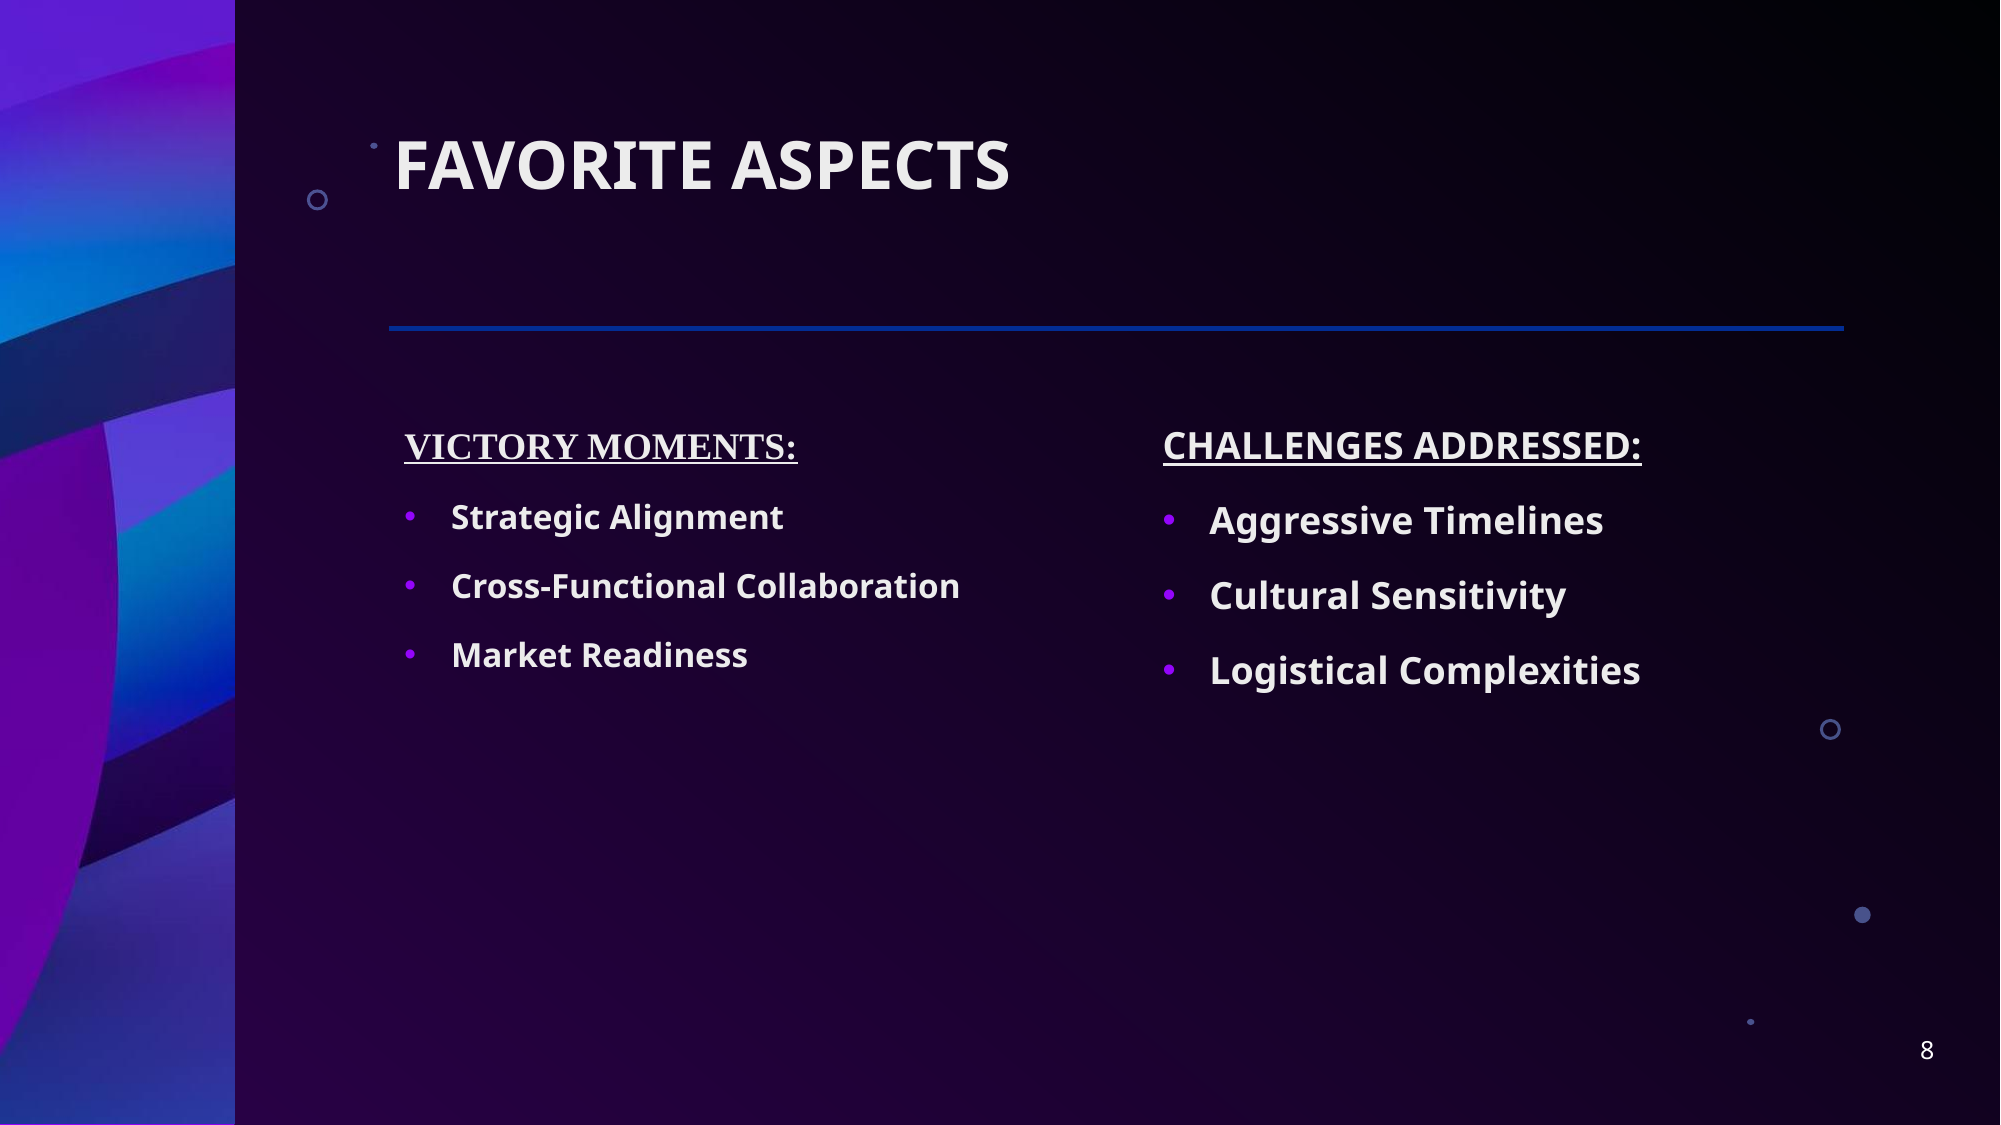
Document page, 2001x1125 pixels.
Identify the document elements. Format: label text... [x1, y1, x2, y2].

slide_number 8 [1499, 1021, 1950, 1082]
list VICTORY MOMENTS: Strategic Alignment Cross-Functional Collaboration Market Readiness [389, 405, 1048, 985]
picture [0, 0, 235, 1124]
list CHALLENGES ADDRESSED: Aggressive Timelines Cultural Sensitivity Logistical Complexities [1147, 405, 1841, 985]
title Favorite Aspects [393, 26, 1845, 292]
